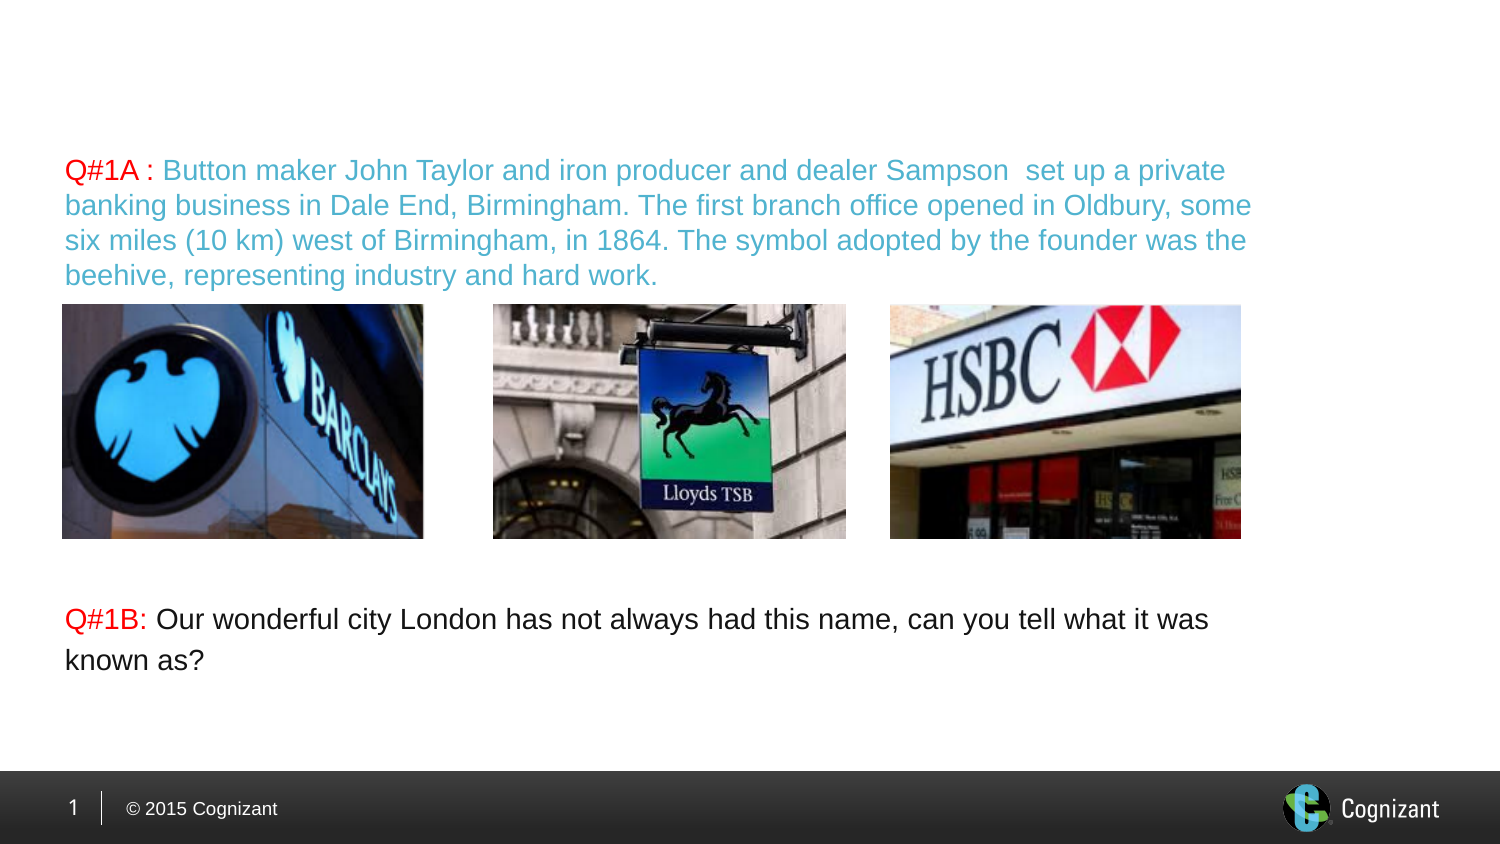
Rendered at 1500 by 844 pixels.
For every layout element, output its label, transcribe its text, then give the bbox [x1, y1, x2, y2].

picture [62, 304, 426, 540]
picture [492, 304, 846, 540]
picture [889, 304, 1242, 540]
picture [1283, 784, 1439, 832]
text_box Q#1B: Our wonderful city London has not always had this name, can you tell what it was known as? [50, 587, 1258, 684]
text_box Q#1A : Button maker John Taylor and iron producer and dealer Sampson set up a private banking business in Dale End, Birmingham. The first branch office opened in Oldbury, some six miles (10 km) west of Birmingham, in 1864. The symbol adopted by the founder was the beehive, representing industry and hard work. [50, 144, 1300, 299]
slide_number 1 [6, 777, 95, 840]
